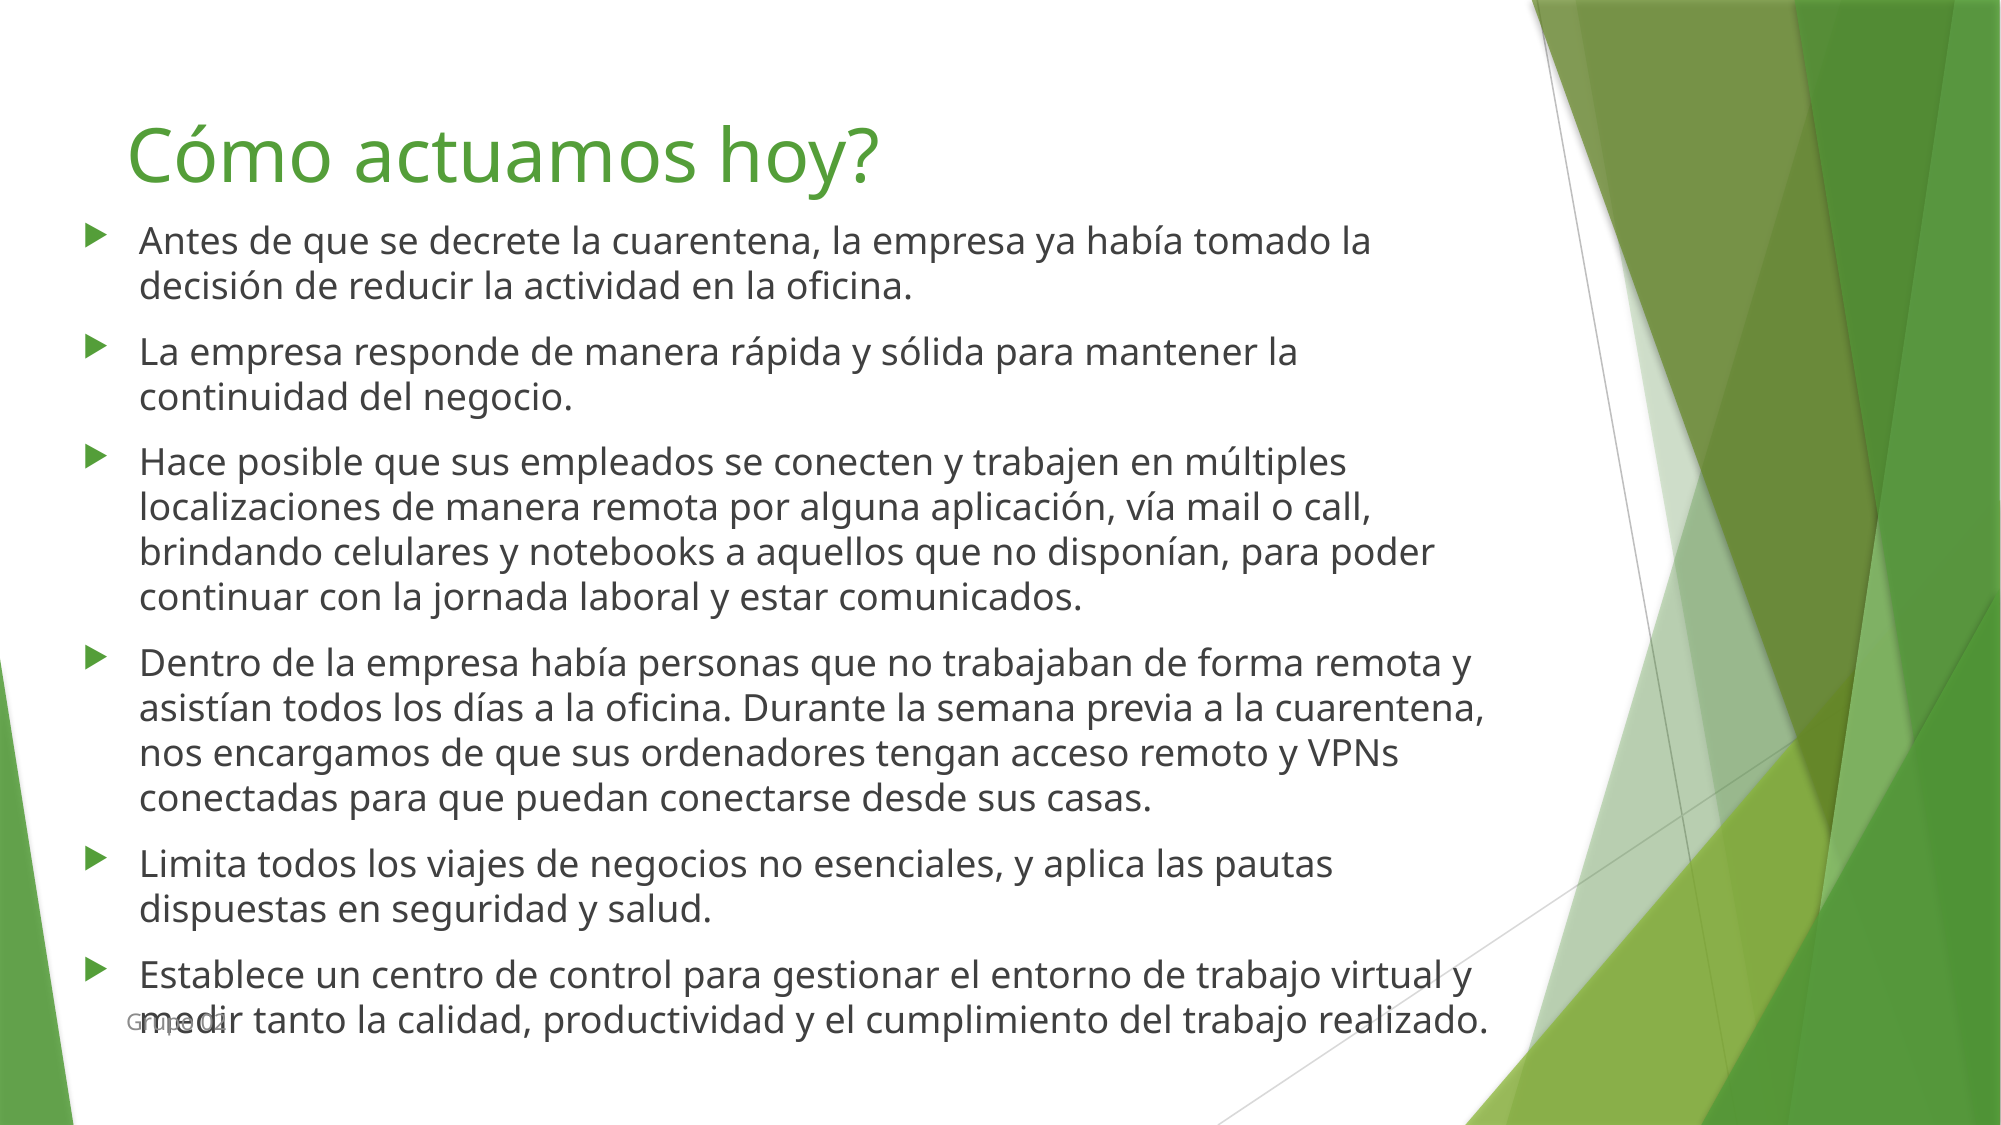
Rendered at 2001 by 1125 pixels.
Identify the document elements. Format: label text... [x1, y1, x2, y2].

title Cómo actuamos hoy? [111, 99, 1522, 209]
list Antes de que se decrete la cuarentena, la empresa ya había tomado la decisión de reducir la actividad en la oficina. La empresa responde de manera rápida y sólida para mantener la continuidad del negocio. Hace posible que sus empleados se conecten y trabajen en múltiples localizaciones de manera remota por alguna aplicación, vía mail o call, brindando celulares y notebooks a aquellos que no disponían, para poder continuar con la jornada laboral y estar comunicados. Dentro de la empresa había personas que no trabajaban de forma remota y asistían todos los días a la oficina. Durante la semana previa a la cuarentena, nos encargamos de que sus ordenadores tengan acceso remoto y VPNs conectadas para que puedan conectarse desde sus casas. Limita todos los viajes de negocios no esenciales, y aplica las pautas dispuestas en seguridad y salud. Establece un centro de control para gestionar el entorno de trabajo virtual y medir tanto la calidad, productividad y el cumplimiento del trabajo realizado. [67, 209, 1522, 1088]
footer Grupo 02 [111, 991, 1145, 1051]
